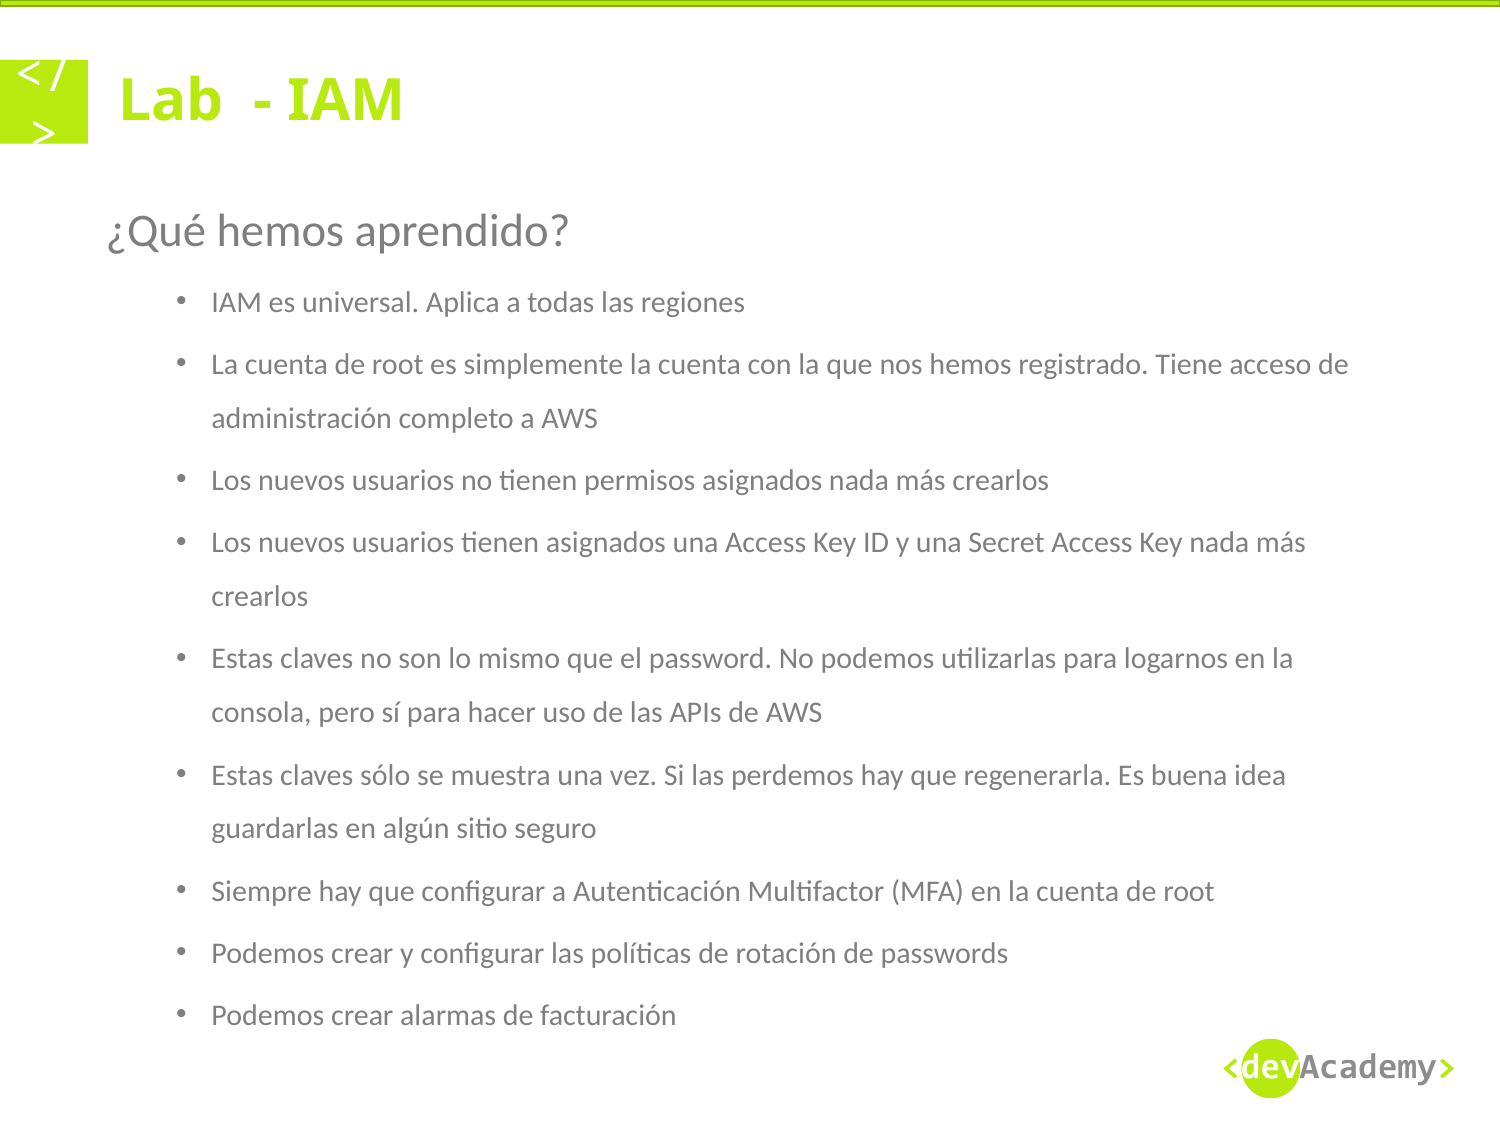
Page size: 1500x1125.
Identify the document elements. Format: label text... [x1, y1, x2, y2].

text_box ¿Qué hemos aprendido? IAM es universal. Aplica a todas las regiones La cuenta de root es simplemente la cuenta con la que nos hemos registrado. Tiene acceso de administración completo a AWS Los nuevos usuarios no tienen permisos asignados nada más crearlos Los nuevos usuarios tienen asignados una Access Key ID y una Secret Access Key nada más crearlos Estas claves no son lo mismo que el password. No podemos utilizarlas para logarnos en la consola, pero sí para hacer uso de las APIs de AWS Estas claves sólo se muestra una vez. Si las perdemos hay que regenerarla. Es buena idea guardarlas en algún sitio seguro Siempre hay que configurar a Autenticación Multifactor (MFA) en la cuenta de root Podemos crear y configurar las políticas de rotación de passwords Podemos crear alarmas de facturación [90, 198, 1400, 1044]
picture [1218, 1036, 1458, 1102]
title Lab - IAM [103, 59, 1458, 144]
